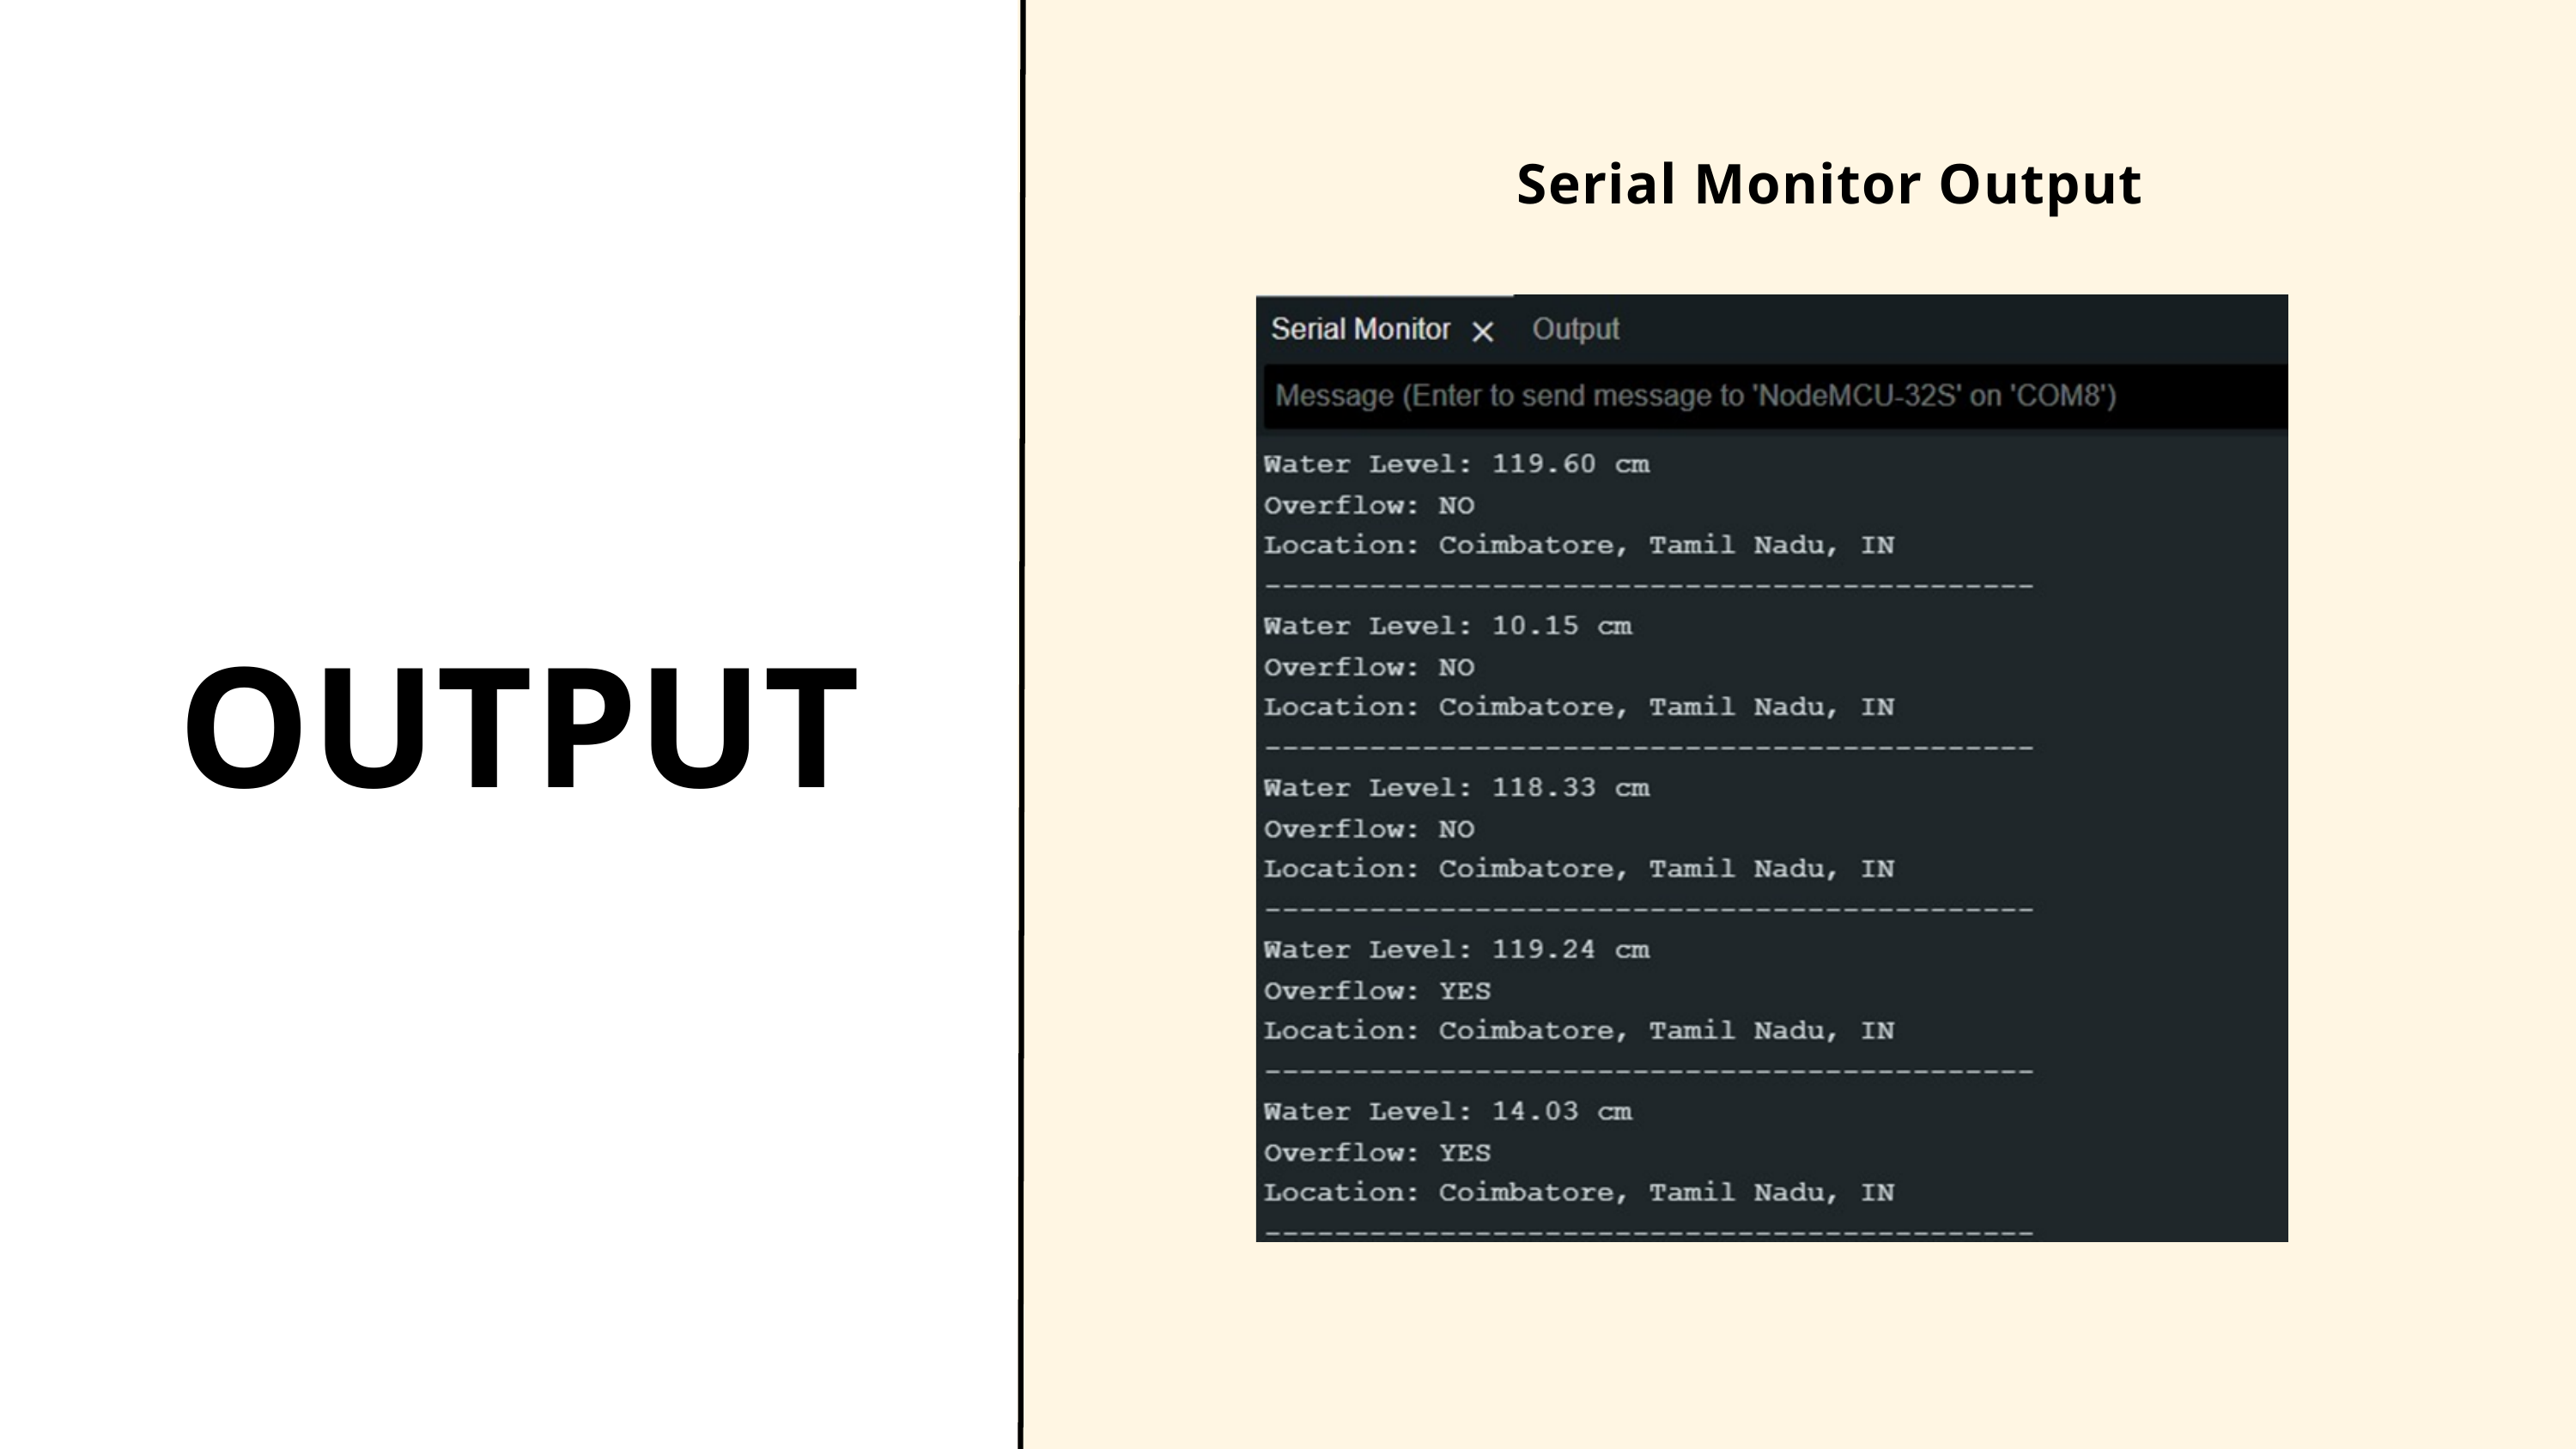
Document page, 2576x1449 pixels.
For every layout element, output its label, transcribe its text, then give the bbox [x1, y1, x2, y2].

text_box OUTPUT [178, 633, 999, 822]
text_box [1018, 0, 2576, 1449]
